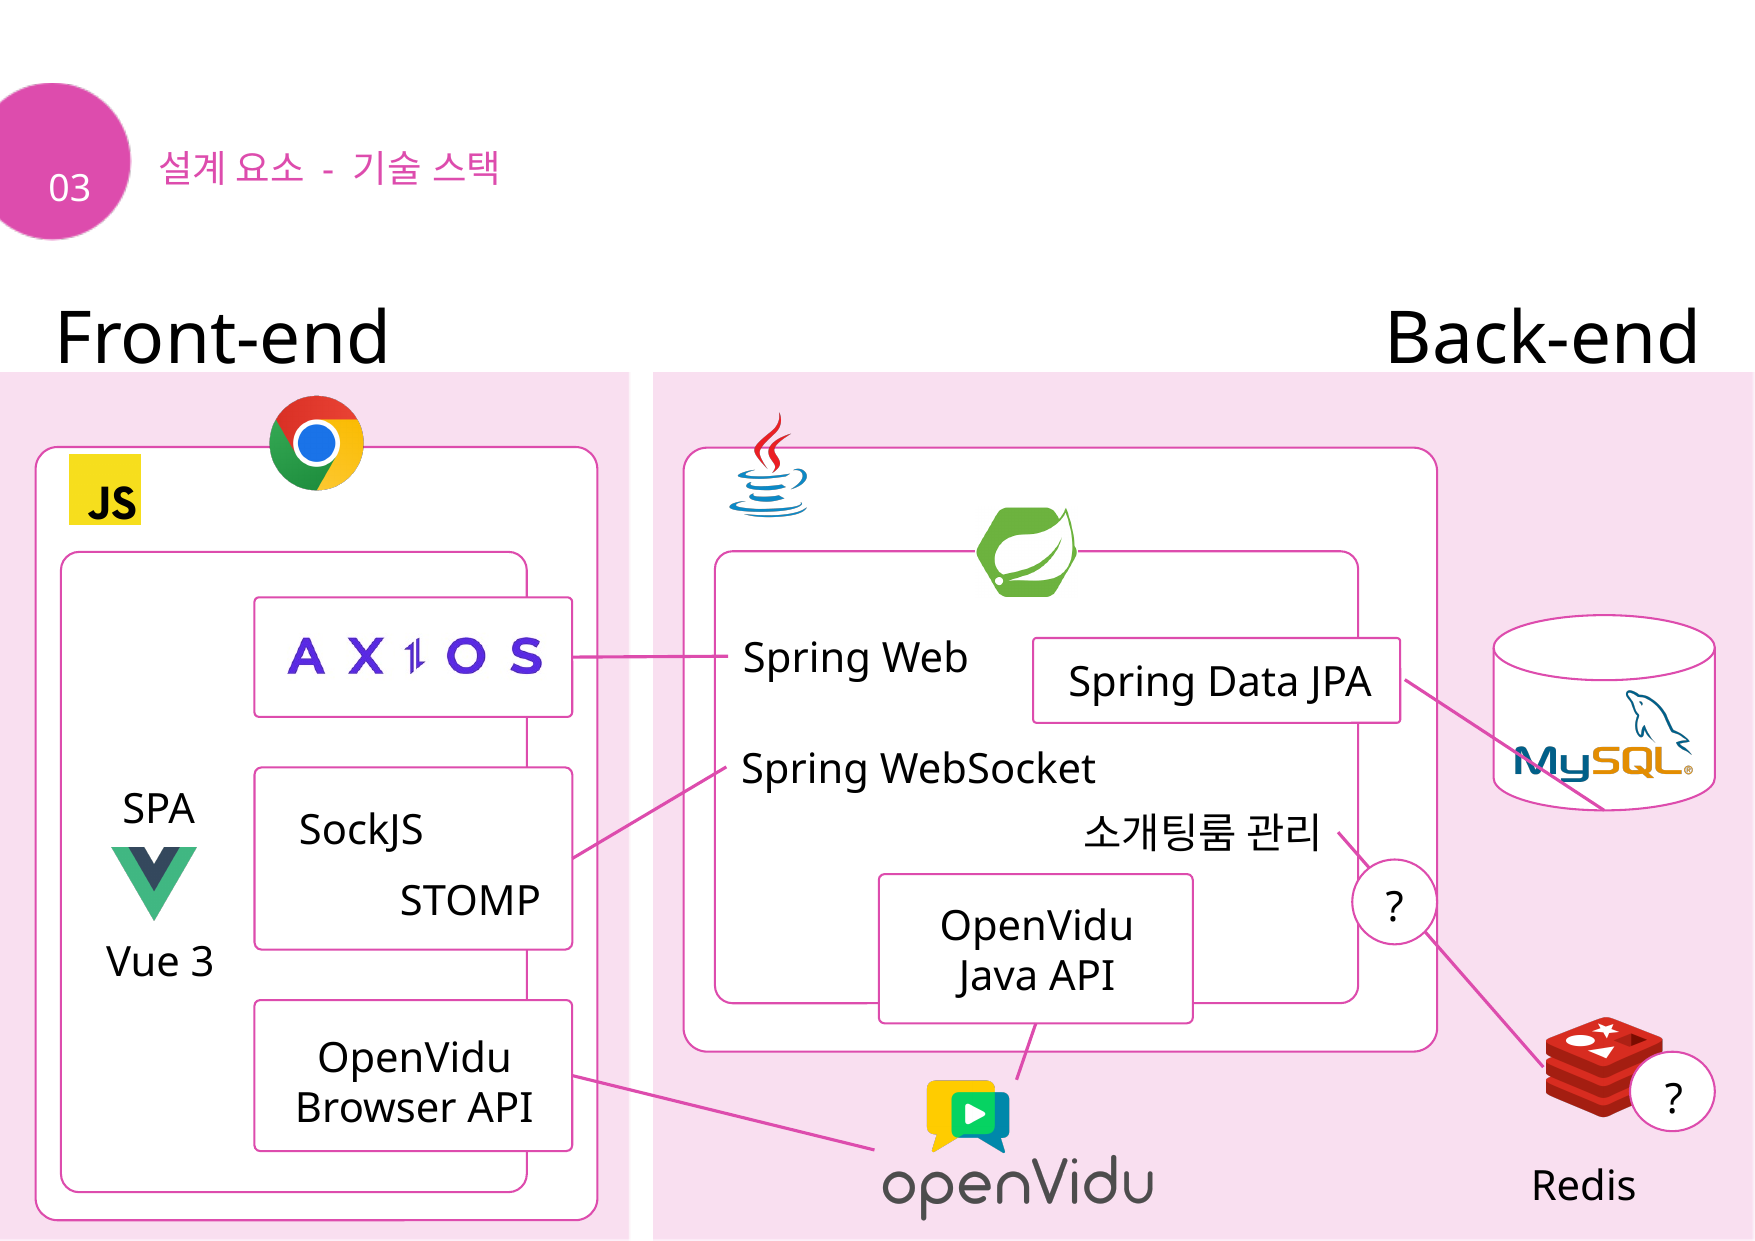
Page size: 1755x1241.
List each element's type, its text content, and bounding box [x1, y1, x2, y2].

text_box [653, 372, 1755, 1241]
picture [0, 83, 132, 241]
picture [728, 407, 814, 522]
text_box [1404, 679, 1494, 713]
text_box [572, 1075, 875, 1151]
picture [110, 840, 198, 928]
text_box Front-end [39, 283, 598, 371]
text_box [1016, 1023, 1037, 1081]
picture [280, 627, 547, 688]
picture [268, 395, 364, 492]
picture [1543, 1016, 1666, 1119]
picture [975, 506, 1078, 599]
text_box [572, 767, 727, 859]
picture [69, 453, 141, 526]
picture [874, 1079, 1159, 1221]
picture [1515, 690, 1693, 782]
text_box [0, 372, 631, 1241]
text_box Back-end [911, 282, 1717, 371]
text_box 설계 요소 - 기술 스택 [143, 138, 1011, 198]
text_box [1337, 832, 1544, 1068]
